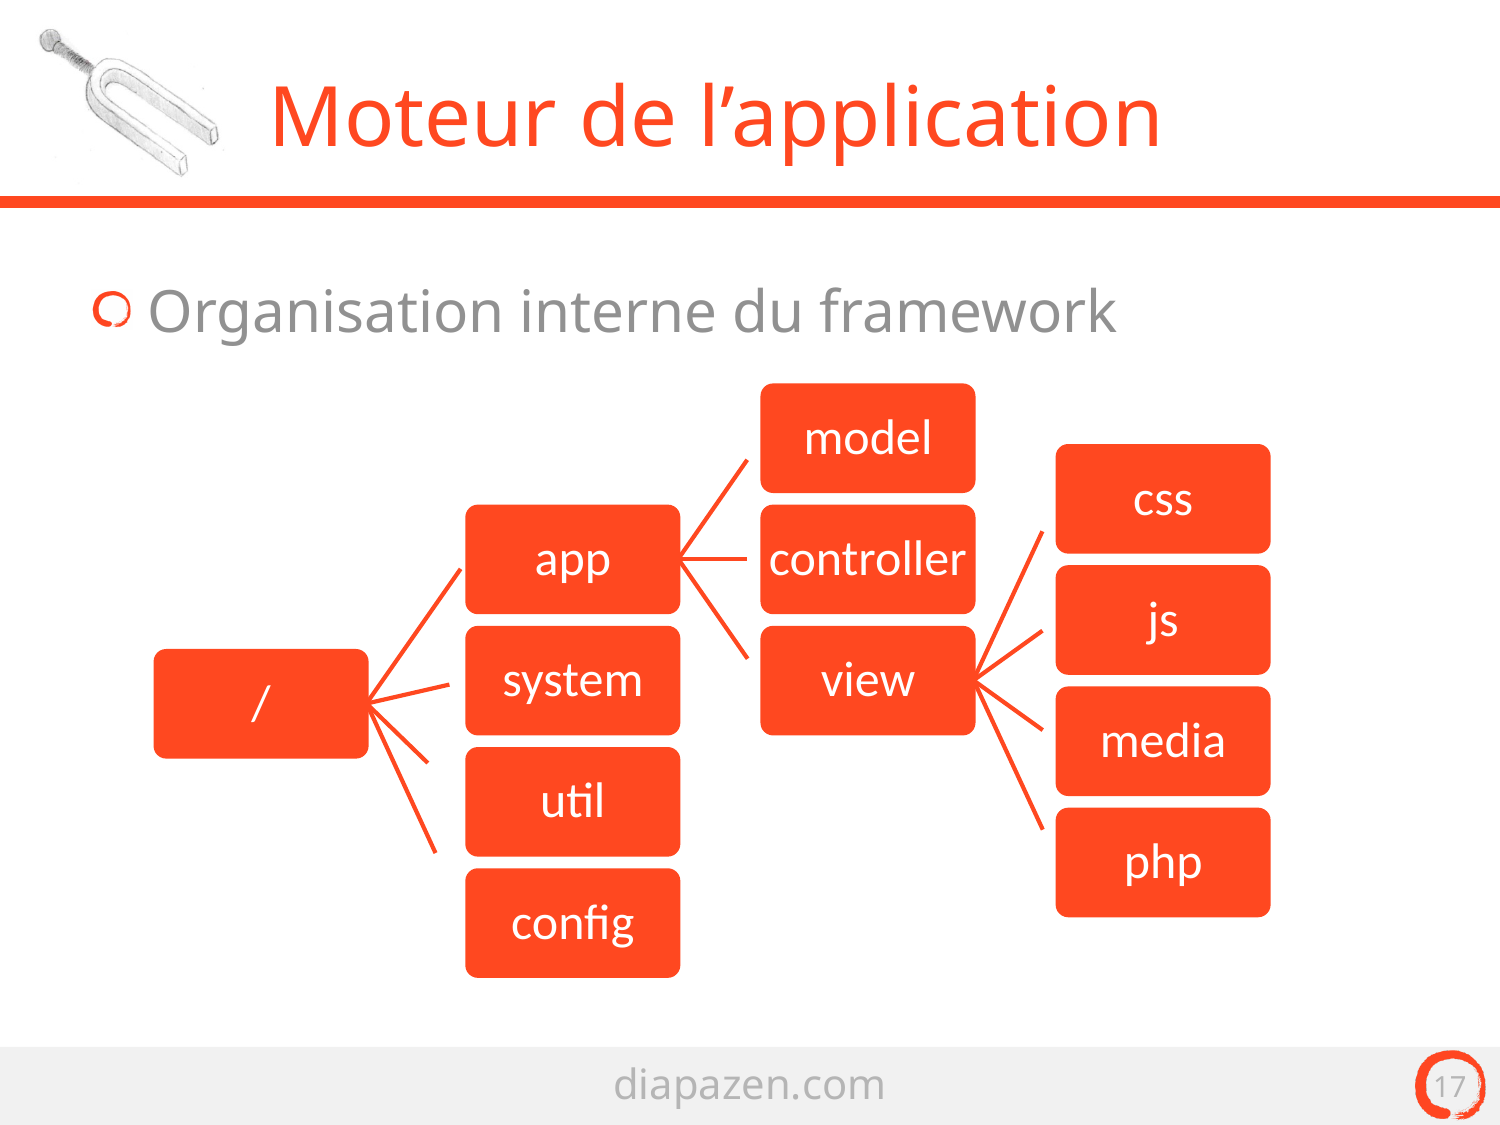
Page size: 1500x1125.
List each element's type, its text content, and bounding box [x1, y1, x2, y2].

list Organisation interne du framework [76, 267, 1474, 1009]
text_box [64, 385, 1377, 977]
picture [91, 289, 133, 330]
picture [29, 19, 226, 185]
slide_number 17 [1411, 1046, 1489, 1125]
footer diapazen.com [512, 1055, 988, 1116]
title Moteur de l’application [253, 19, 1500, 207]
